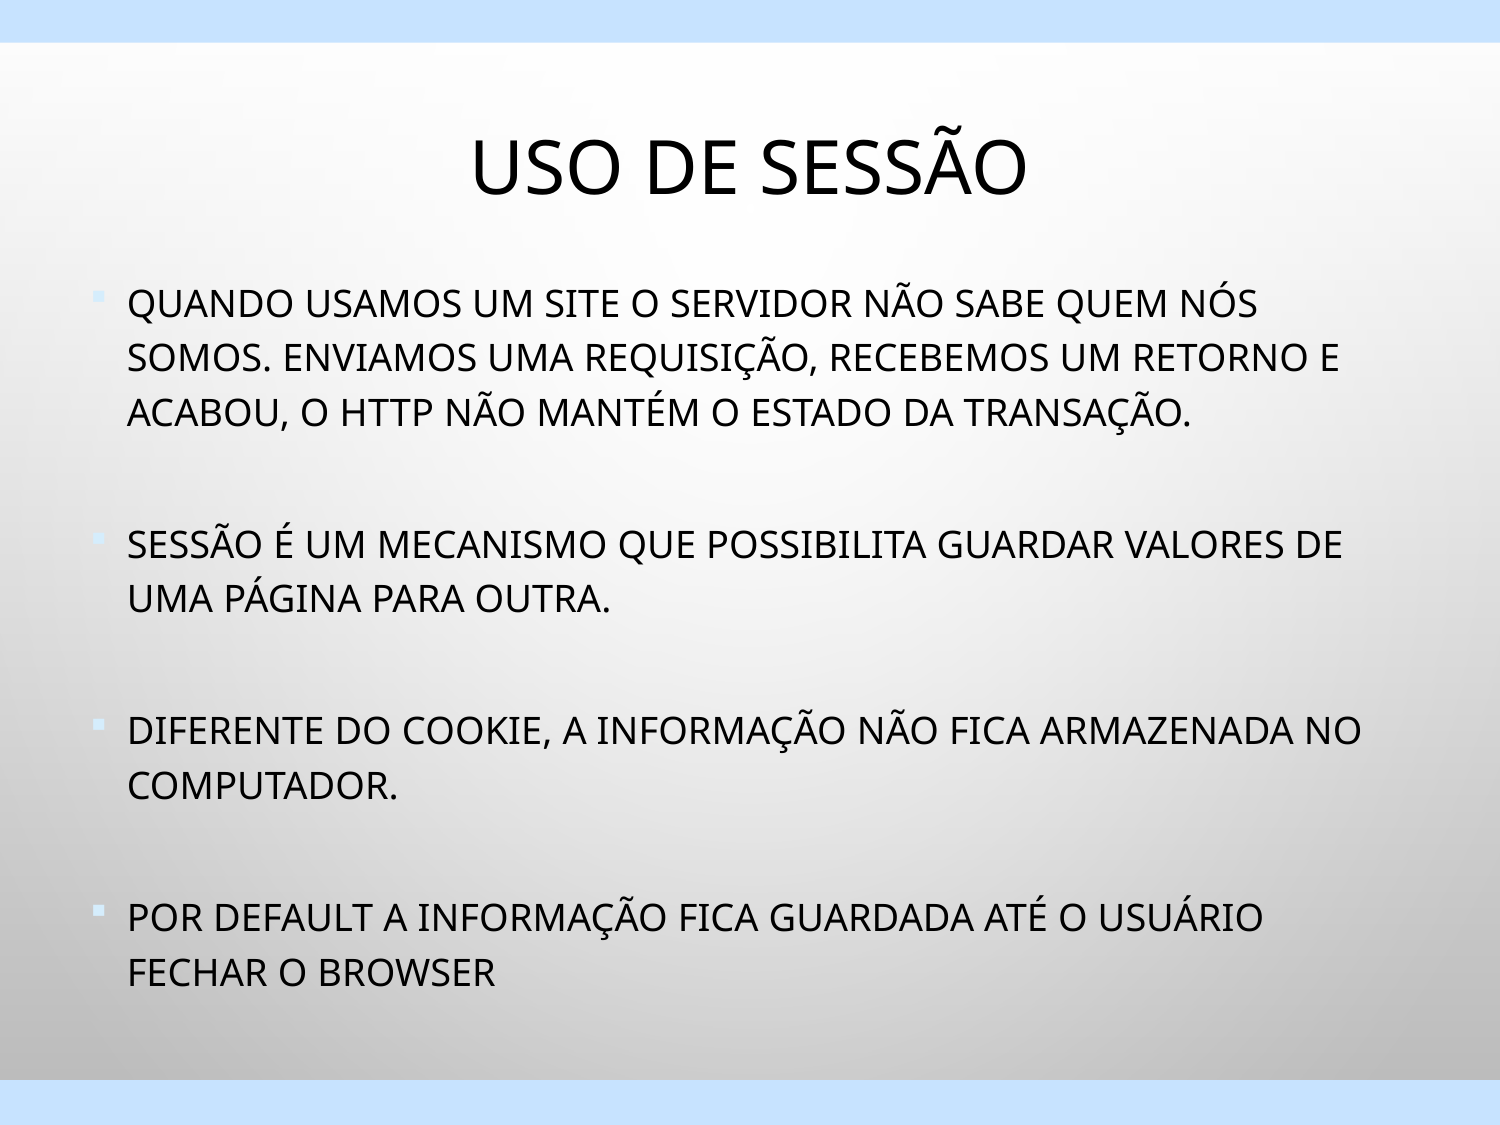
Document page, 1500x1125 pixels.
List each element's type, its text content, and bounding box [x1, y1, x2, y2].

list Quando usamos um site o servidor não sabe quem nós somos. Enviamos uma requisição, recebemos um retorno e acabou, o http não mantém o estado da transação. Sessão é um mecanismo que possibilita guardar valores de uma página para outra. Diferente do cookie, a informação não fica armazenada no computador. Por default a informação fica guardada até o usuário fechar o browser [75, 262, 1425, 1005]
title Uso de Sessão [112, 101, 1388, 239]
picture [0, 43, 1500, 1080]
